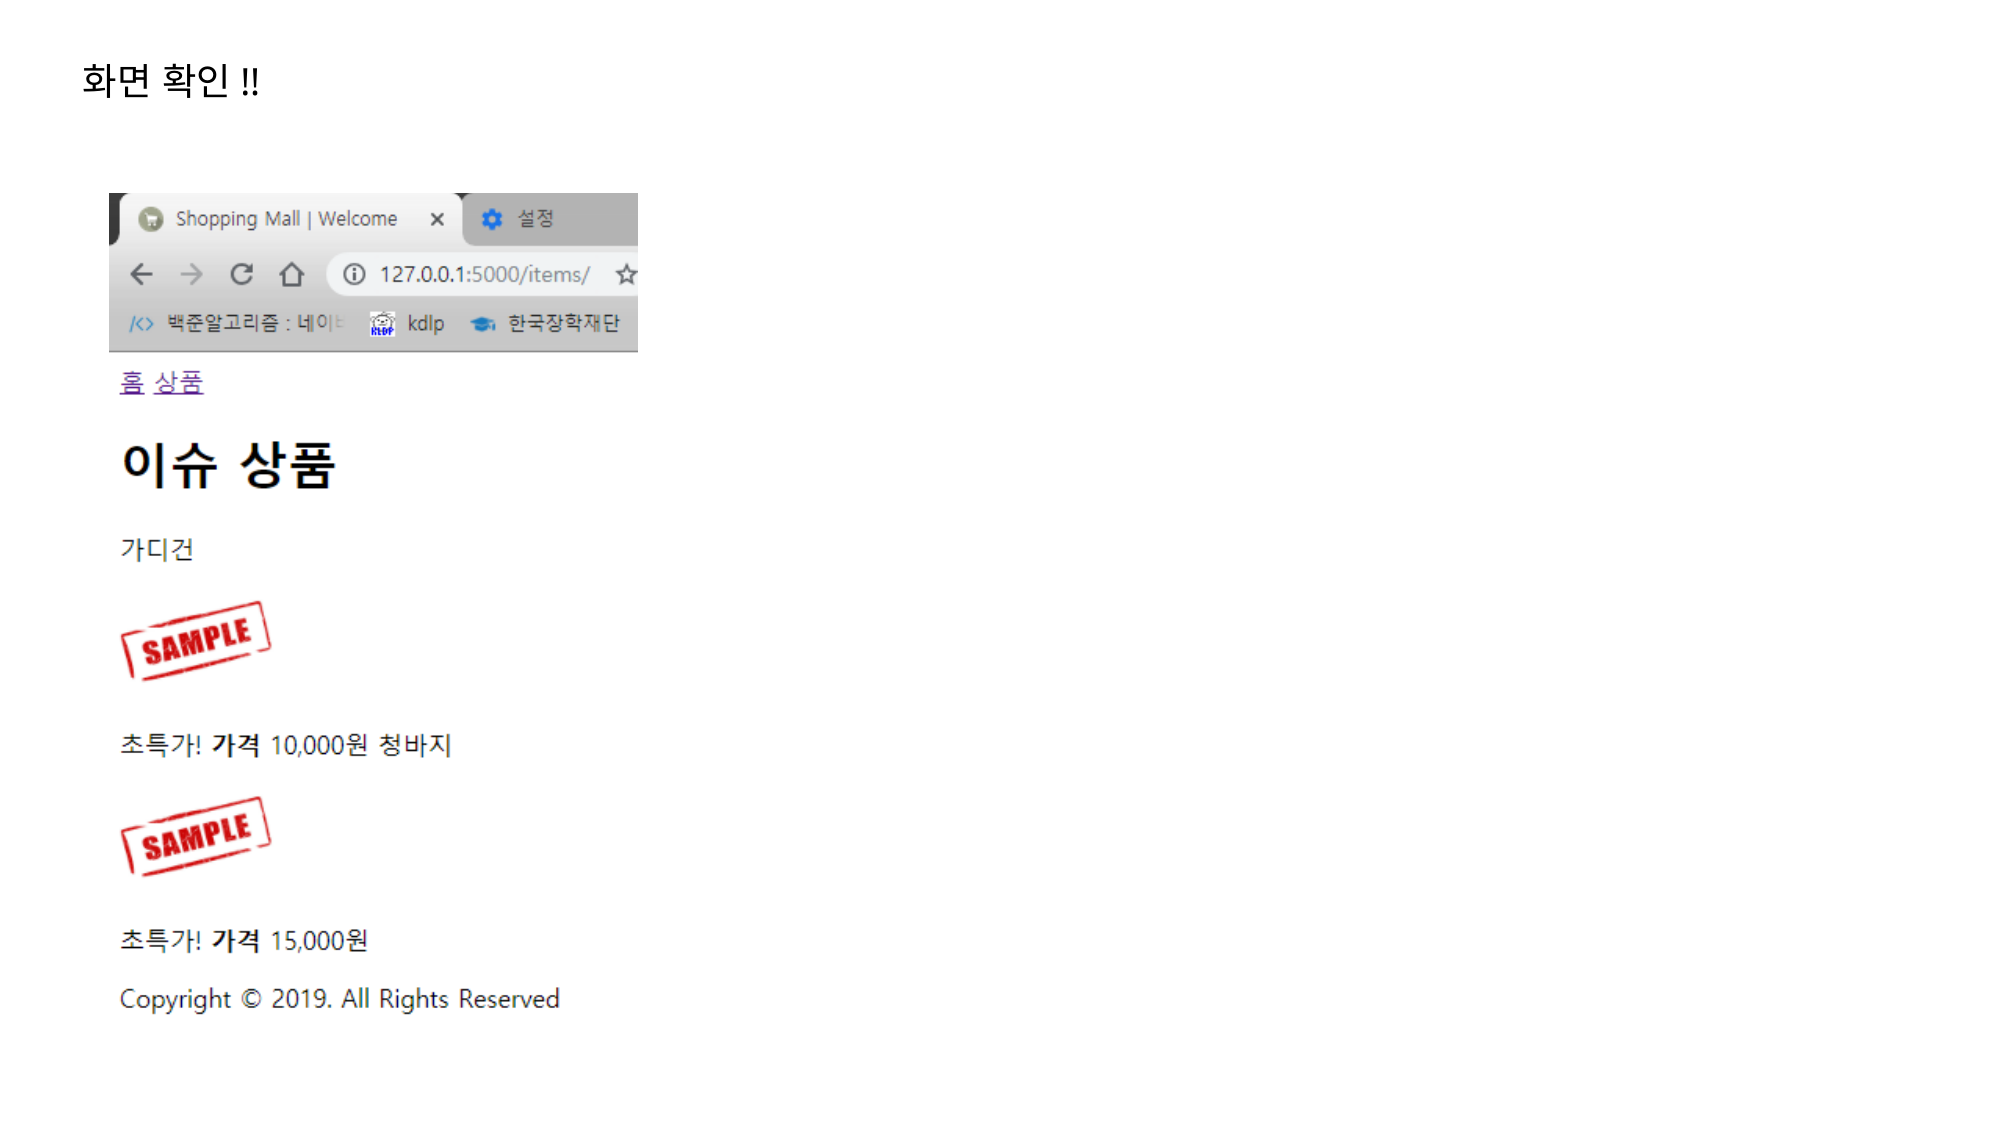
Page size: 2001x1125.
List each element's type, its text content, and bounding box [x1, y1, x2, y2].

text_box 화면 확인!! [68, 50, 276, 111]
picture [109, 193, 638, 1044]
